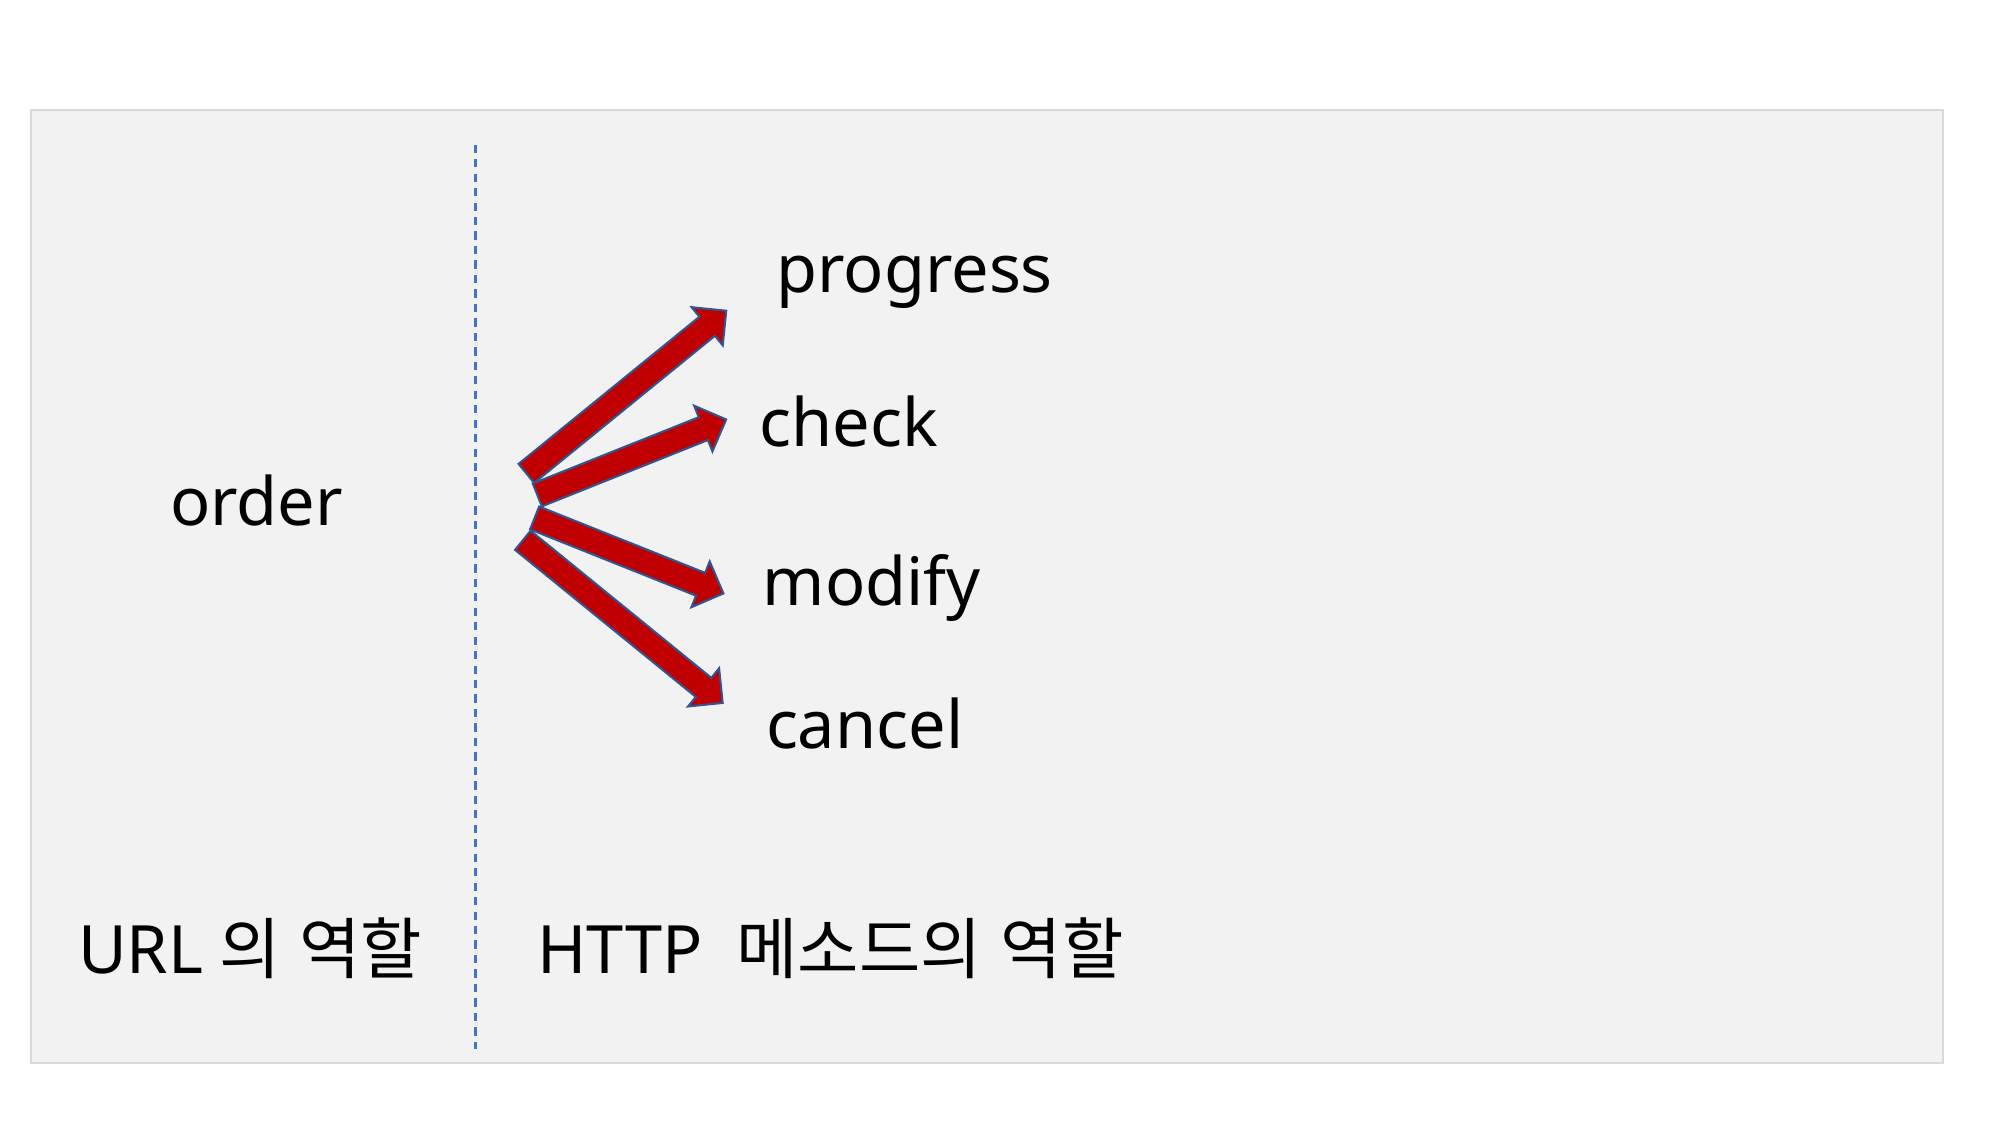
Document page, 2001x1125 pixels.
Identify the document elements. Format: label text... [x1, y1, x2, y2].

text_box order [155, 451, 358, 547]
text_box modify [748, 531, 997, 627]
text_box [517, 305, 728, 482]
text_box HTTP 메소드의 역할 [522, 899, 1139, 995]
text_box [513, 531, 724, 708]
text_box check [744, 372, 954, 467]
text_box URL의 역할 [63, 899, 438, 995]
text_box [531, 403, 728, 508]
text_box progress [761, 218, 1069, 314]
text_box cancel [751, 674, 979, 769]
text_box [528, 505, 725, 610]
text_box [30, 109, 1944, 1064]
